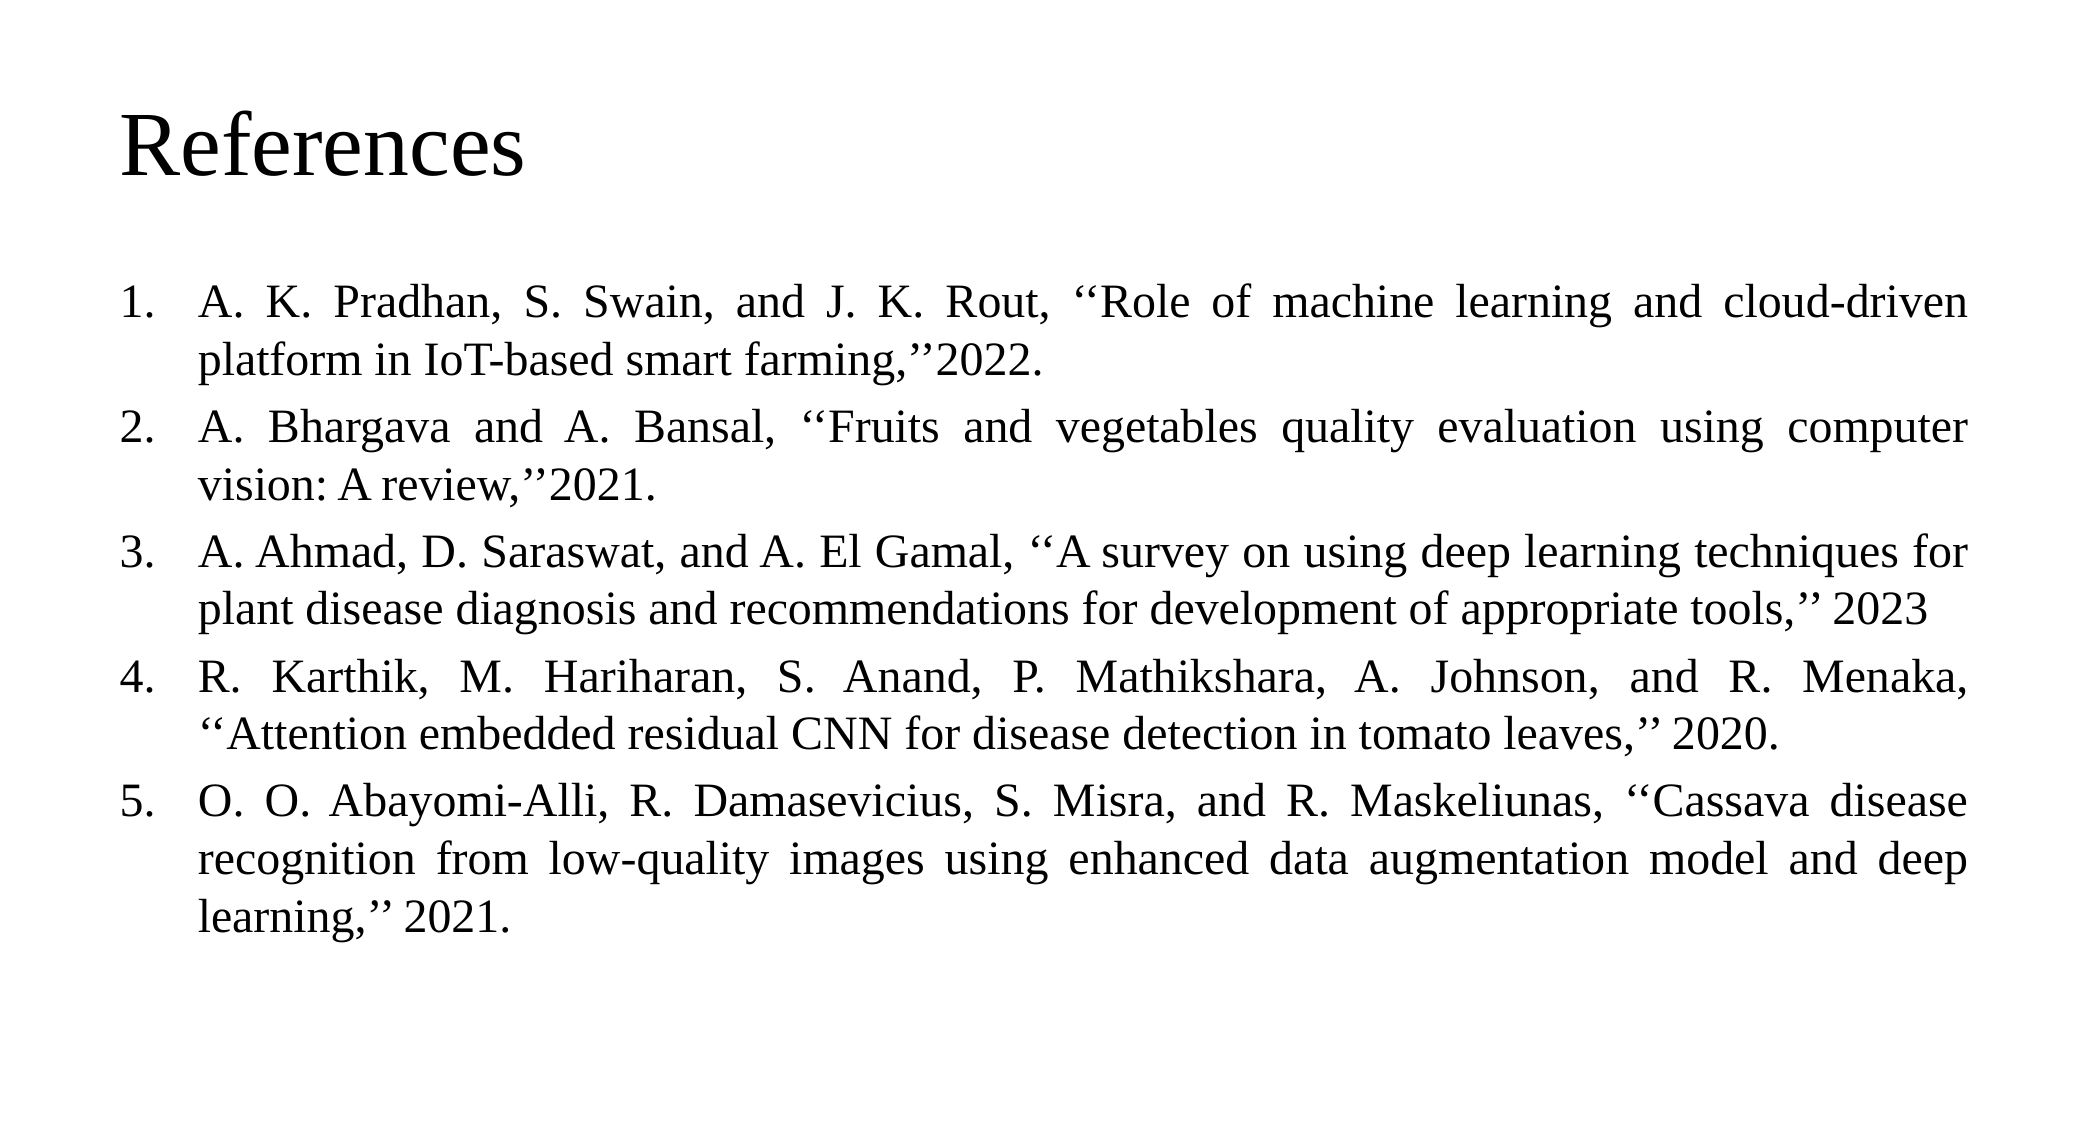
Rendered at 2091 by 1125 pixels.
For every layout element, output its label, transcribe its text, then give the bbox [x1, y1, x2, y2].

list A. K. Pradhan, S. Swain, and J. K. Rout, ‘‘Role of machine learning and cloud-driven platform in IoT-based smart farming,’’2022. A. Bhargava and A. Bansal, ‘‘Fruits and vegetables quality evaluation using computer vision: A review,’’2021. A. Ahmad, D. Saraswat, and A. El Gamal, ‘‘A survey on using deep learning techniques for plant disease diagnosis and recommendations for development of appropriate tools,’’ 2023 R. Karthik, M. Hariharan, S. Anand, P. Mathikshara, A. Johnson, and R. Menaka, ‘‘Attention embedded residual CNN for disease detection in tomato leaves,’’ 2020. O. O. Abayomi-Alli, R. Damasevicius, S. Misra, and R. Maskeliunas, ‘‘Cassava disease recognition from low-quality images using enhanced data augmentation model and deep learning,’’ 2021. [104, 262, 1987, 1005]
title References [104, 45, 1987, 233]
